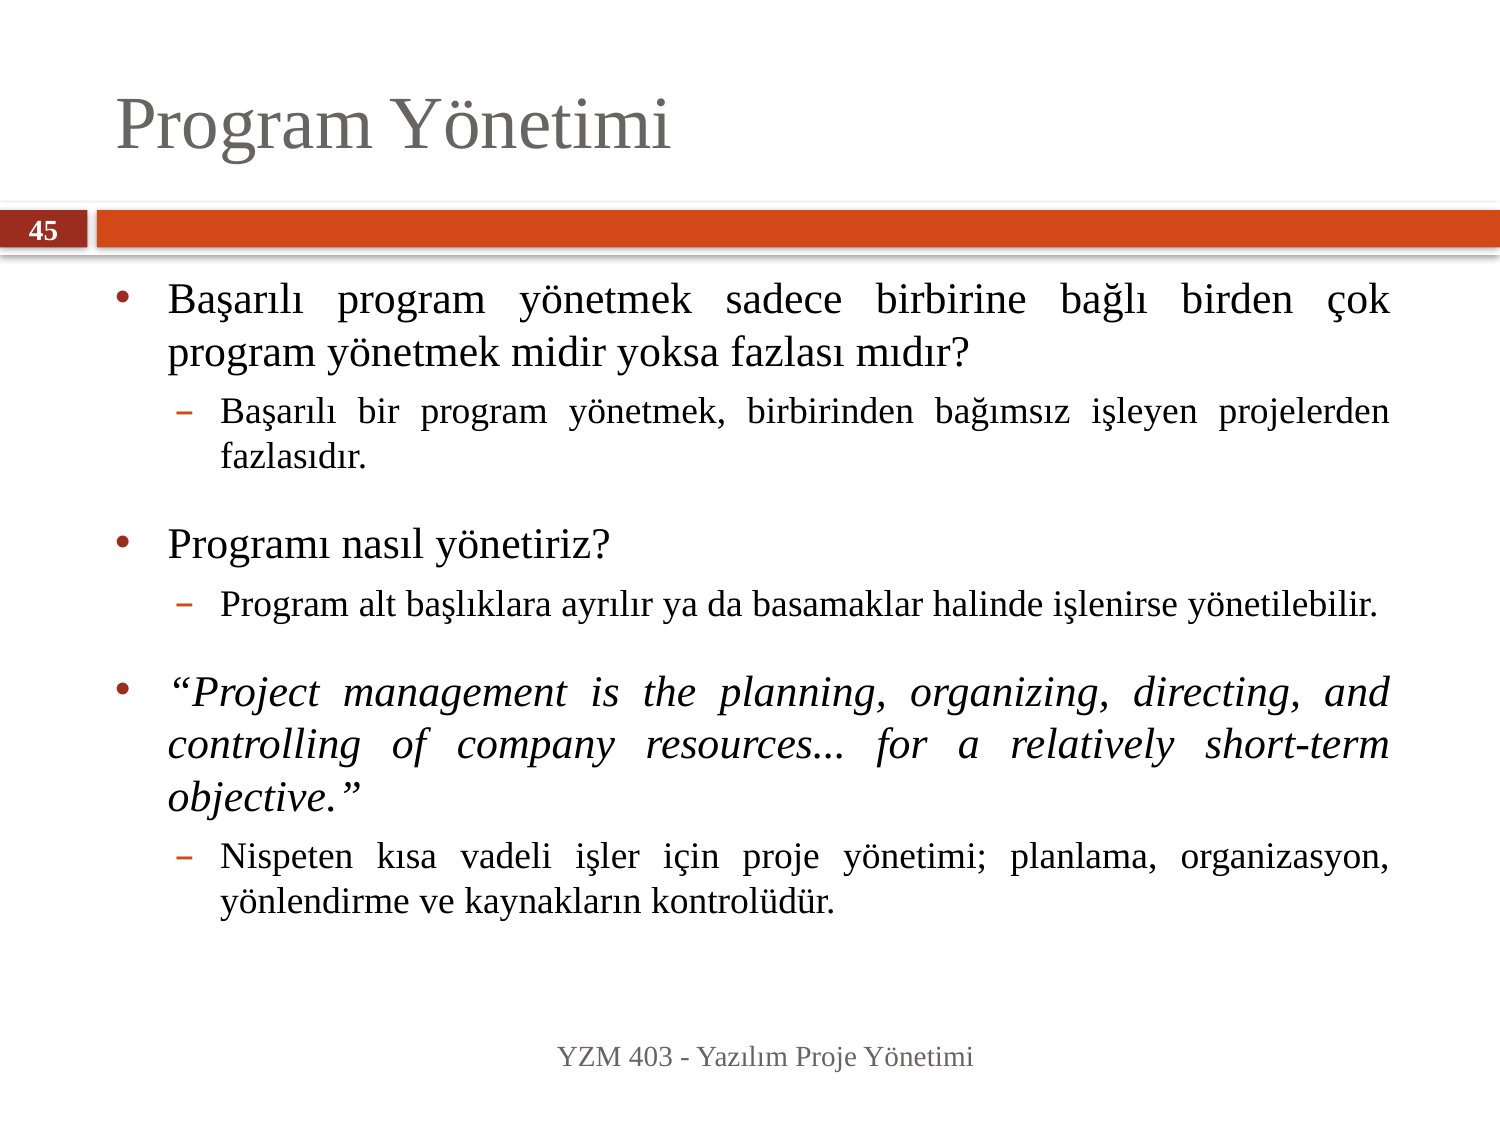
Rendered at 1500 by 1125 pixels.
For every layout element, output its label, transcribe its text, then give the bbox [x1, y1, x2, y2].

slide_number 45 [0, 208, 88, 249]
title Program Yönetimi [100, 37, 1438, 200]
list Başarılı program yönetmek sadece birbirine bağlı birden çok program yönetmek midir yoksa fazlası mıdır? Başarılı bir program yönetmek, birbirinden bağımsız işleyen projelerden fazlasıdır. Programı nasıl yönetiriz? Program alt başlıklara ayrılır ya da basamaklar halinde işlenirse yönetilebilir. “Project management is the planning, organizing, directing, and controlling of company resources... for a relatively short-term objective.” Nispeten kısa vadeli işler için proje yönetimi; planlama, organizasyon, yönlendirme ve kaynakların kontrolüdür. [100, 262, 1407, 997]
footer YZM 403 - Yazılım Proje Yönetimi [99, 1024, 990, 1085]
